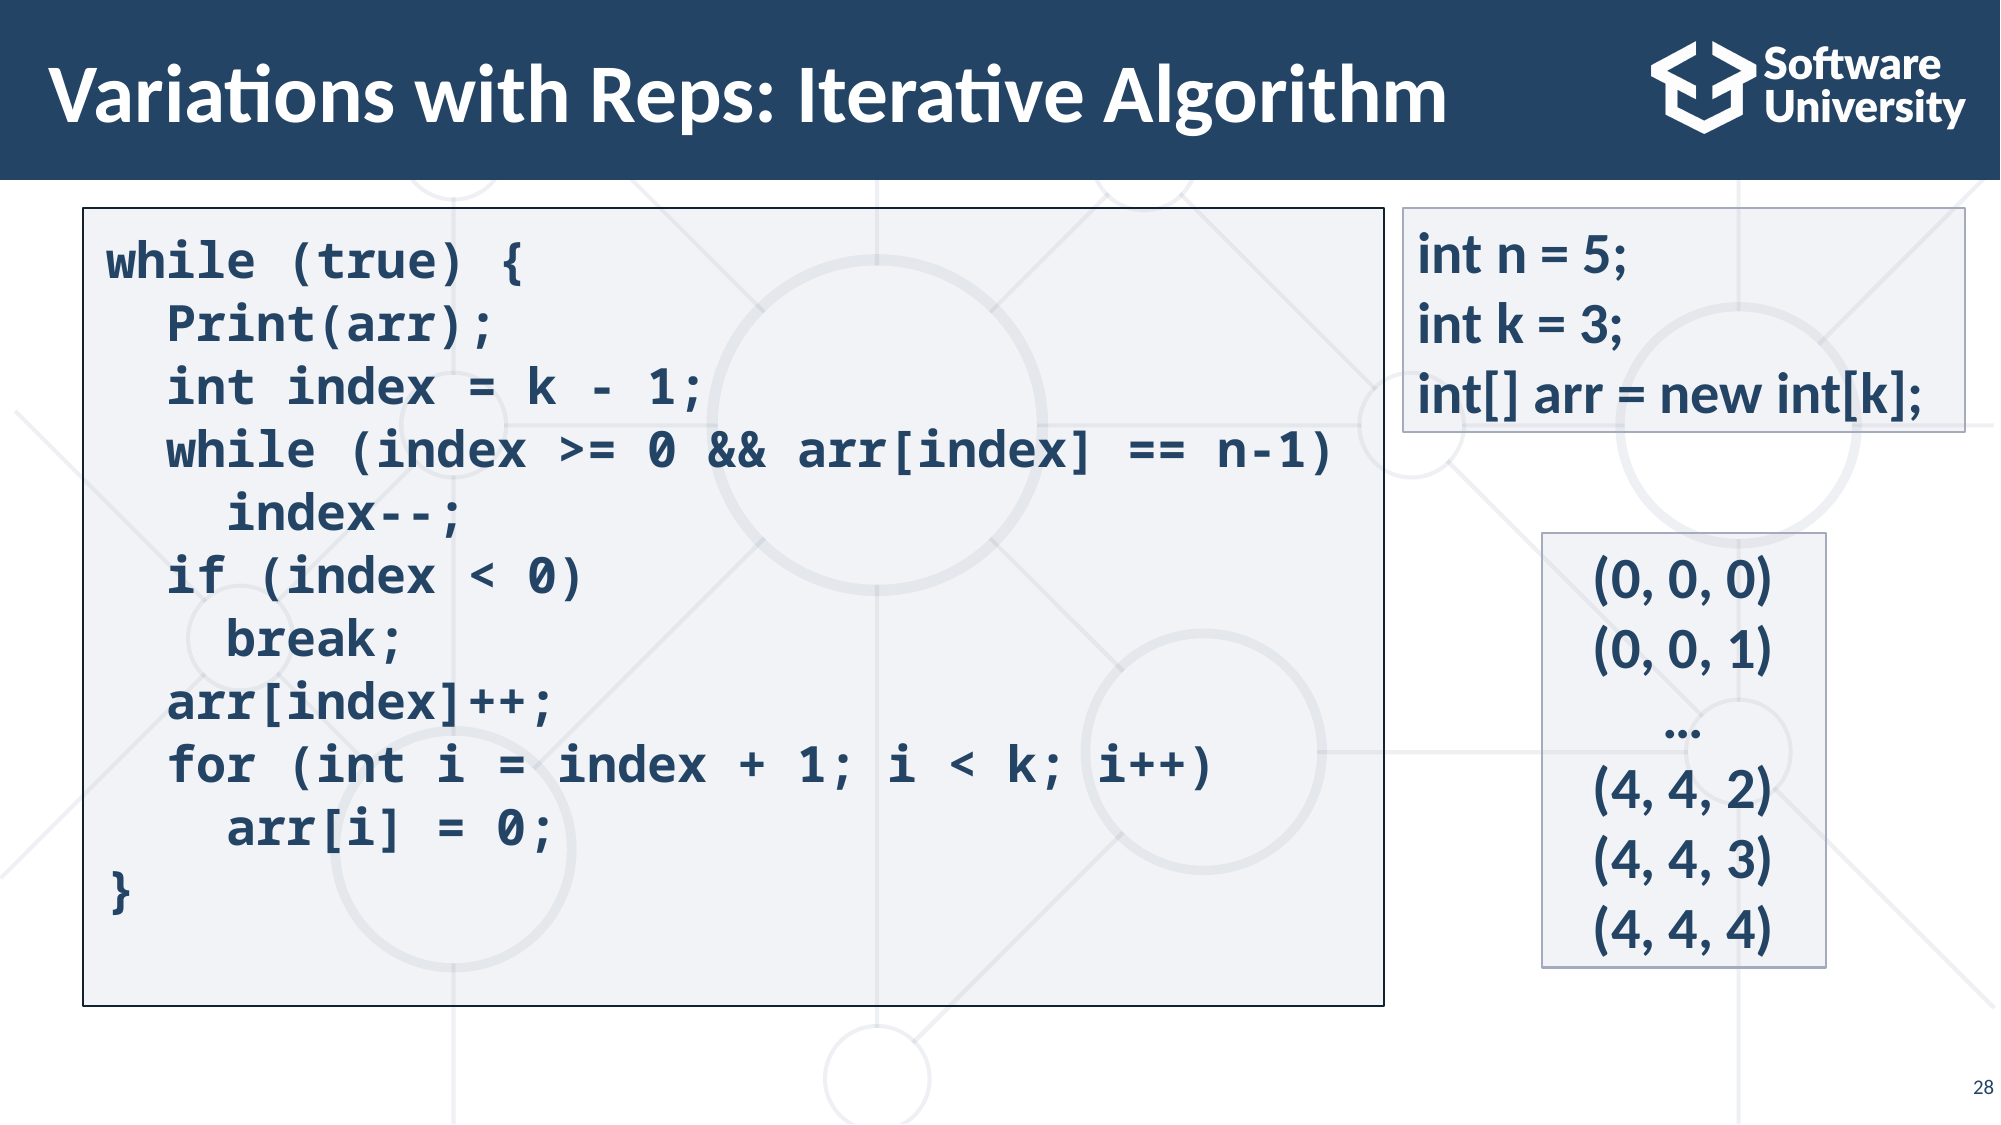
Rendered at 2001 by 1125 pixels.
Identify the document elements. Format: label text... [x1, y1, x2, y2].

picture [1651, 41, 1966, 134]
text_box int n = 5; int k = 3; int[] arr = new int[k]; [1402, 207, 1965, 433]
list while (true) { Print(arr); int index = k - 1; while (index >= 0 && arr[index] == n-1) index--; if (index < 0) break; arr[index]++; for (int i = index + 1; i < k; i++) arr[i] = 0; } [82, 207, 1385, 1007]
text_box [31, 6, 1603, 189]
slide_number 28 [1929, 1070, 2000, 1103]
text_box (0, 0, 0) (0, 0, 1) … (4, 4, 2) (4, 4, 3) (4, 4, 4) [1541, 532, 1826, 968]
